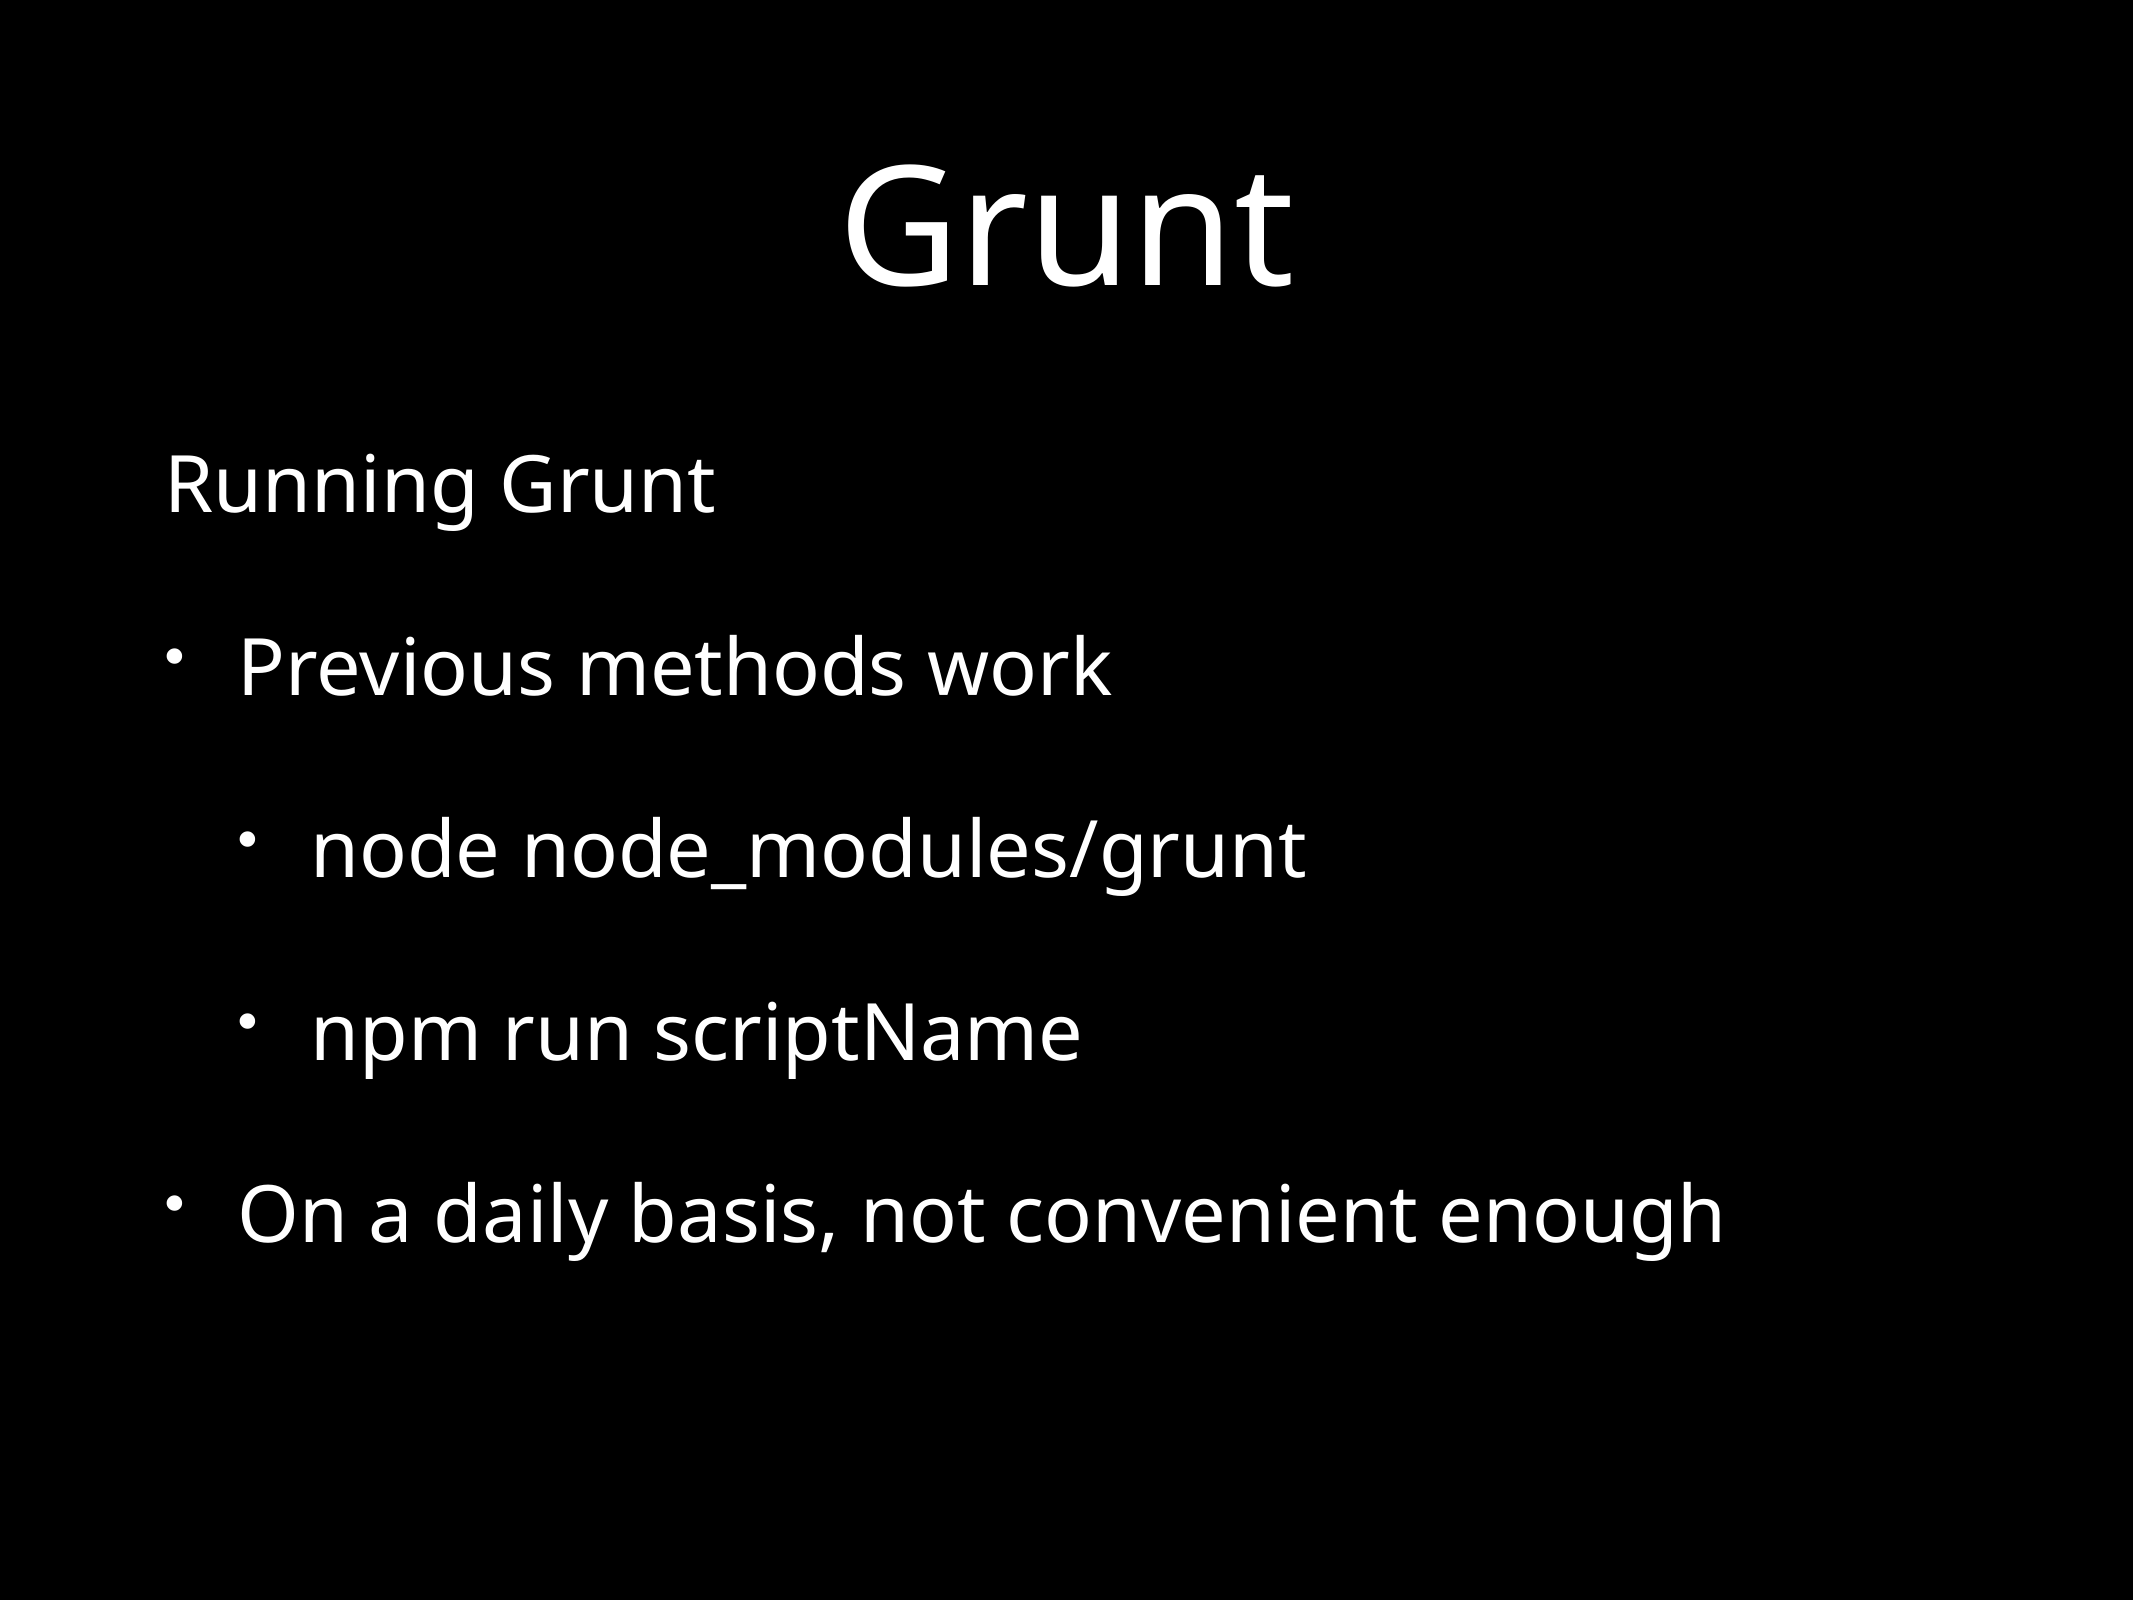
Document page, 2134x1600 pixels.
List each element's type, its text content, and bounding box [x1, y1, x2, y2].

list Running Grunt Previous methods work node node_modules/grunt npm run scriptName On a daily basis, not convenient enough [155, 424, 1978, 1457]
title Grunt [155, 41, 1978, 397]
